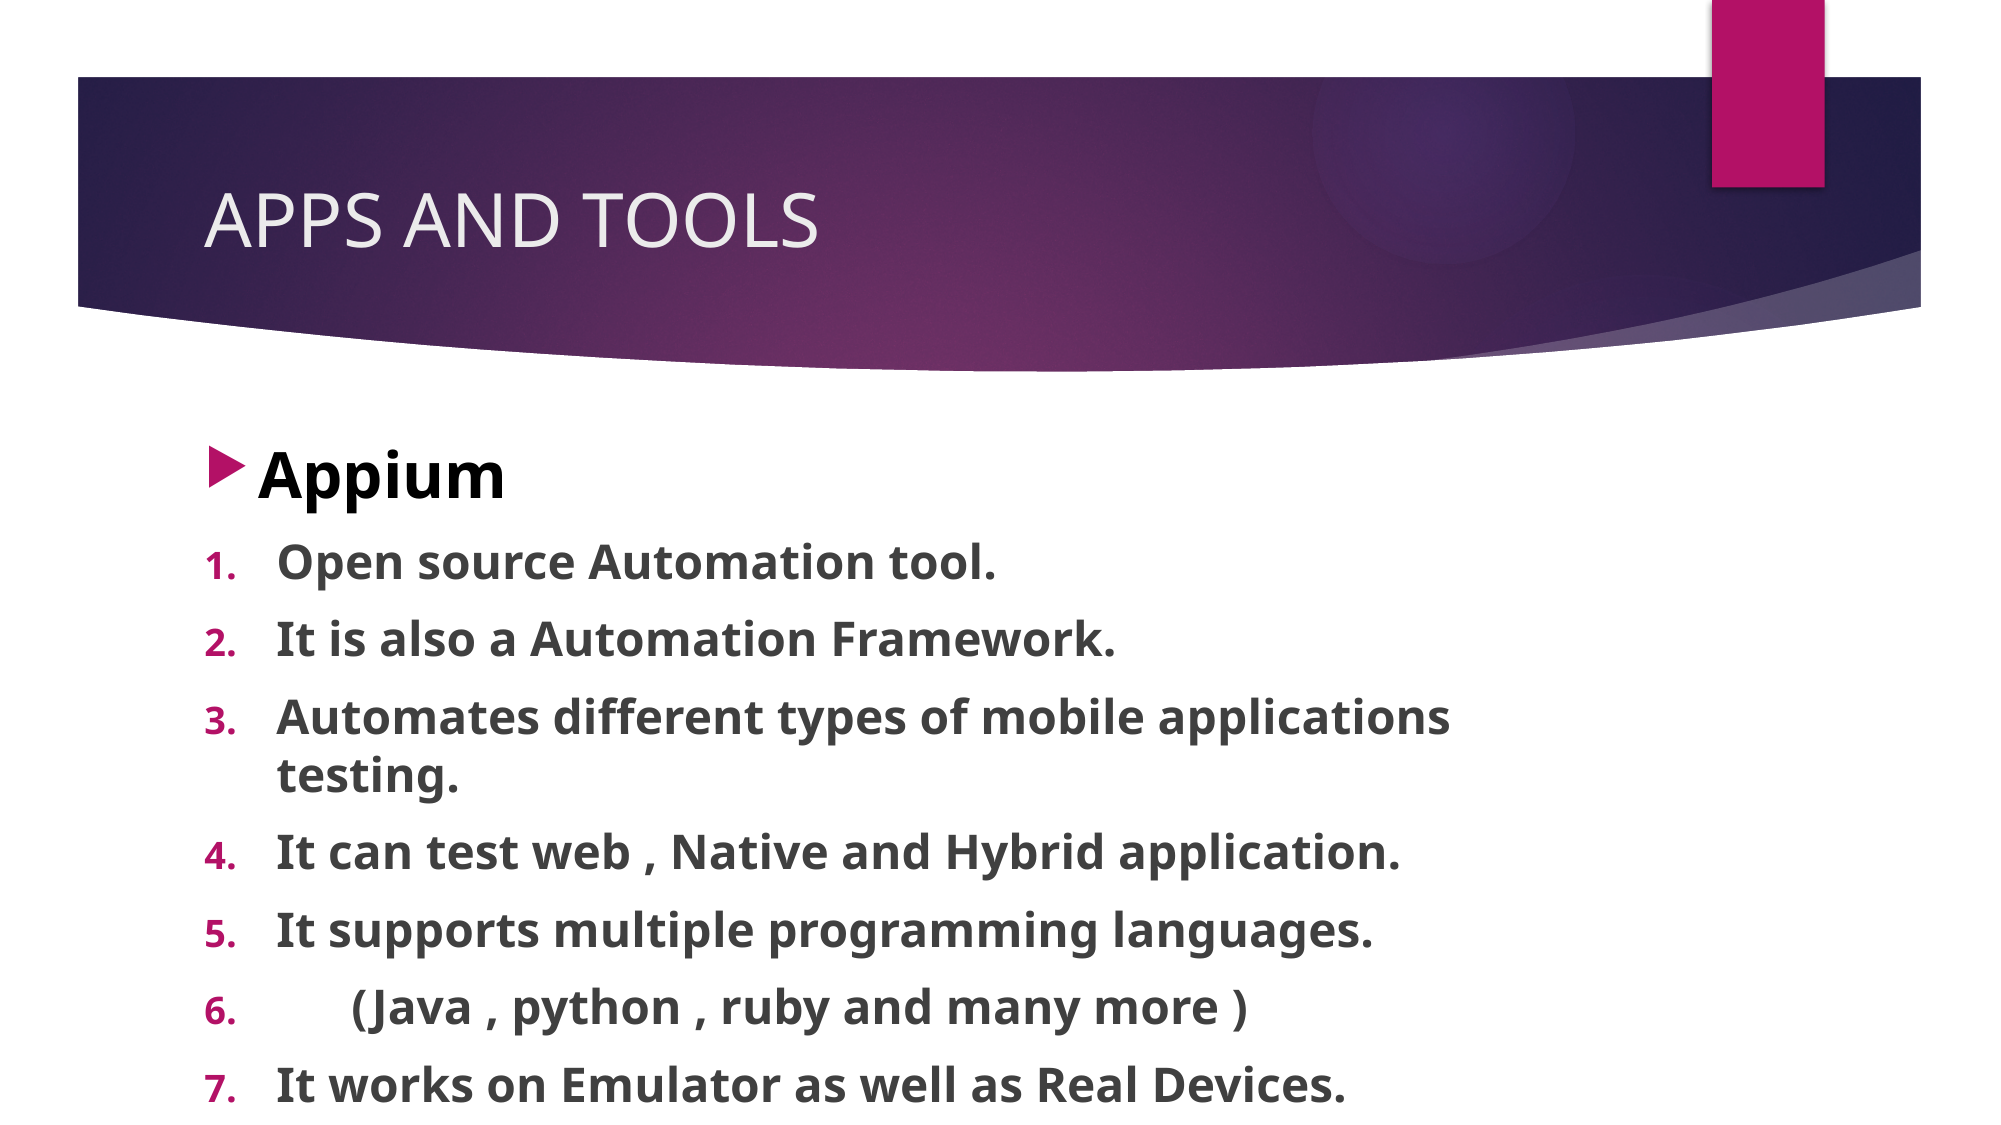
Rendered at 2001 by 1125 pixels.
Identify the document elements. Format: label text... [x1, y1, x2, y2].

list Appium Open source Automation tool. It is also a Automation Framework. Automates different types of mobile applications testing. It can test web , Native and Hybrid application. It supports multiple programming languages. (Java , python , ruby and many more ) It works on Emulator as well as Real Devices. [189, 427, 1638, 1125]
title APPS AND TOOLS [189, 159, 1627, 276]
